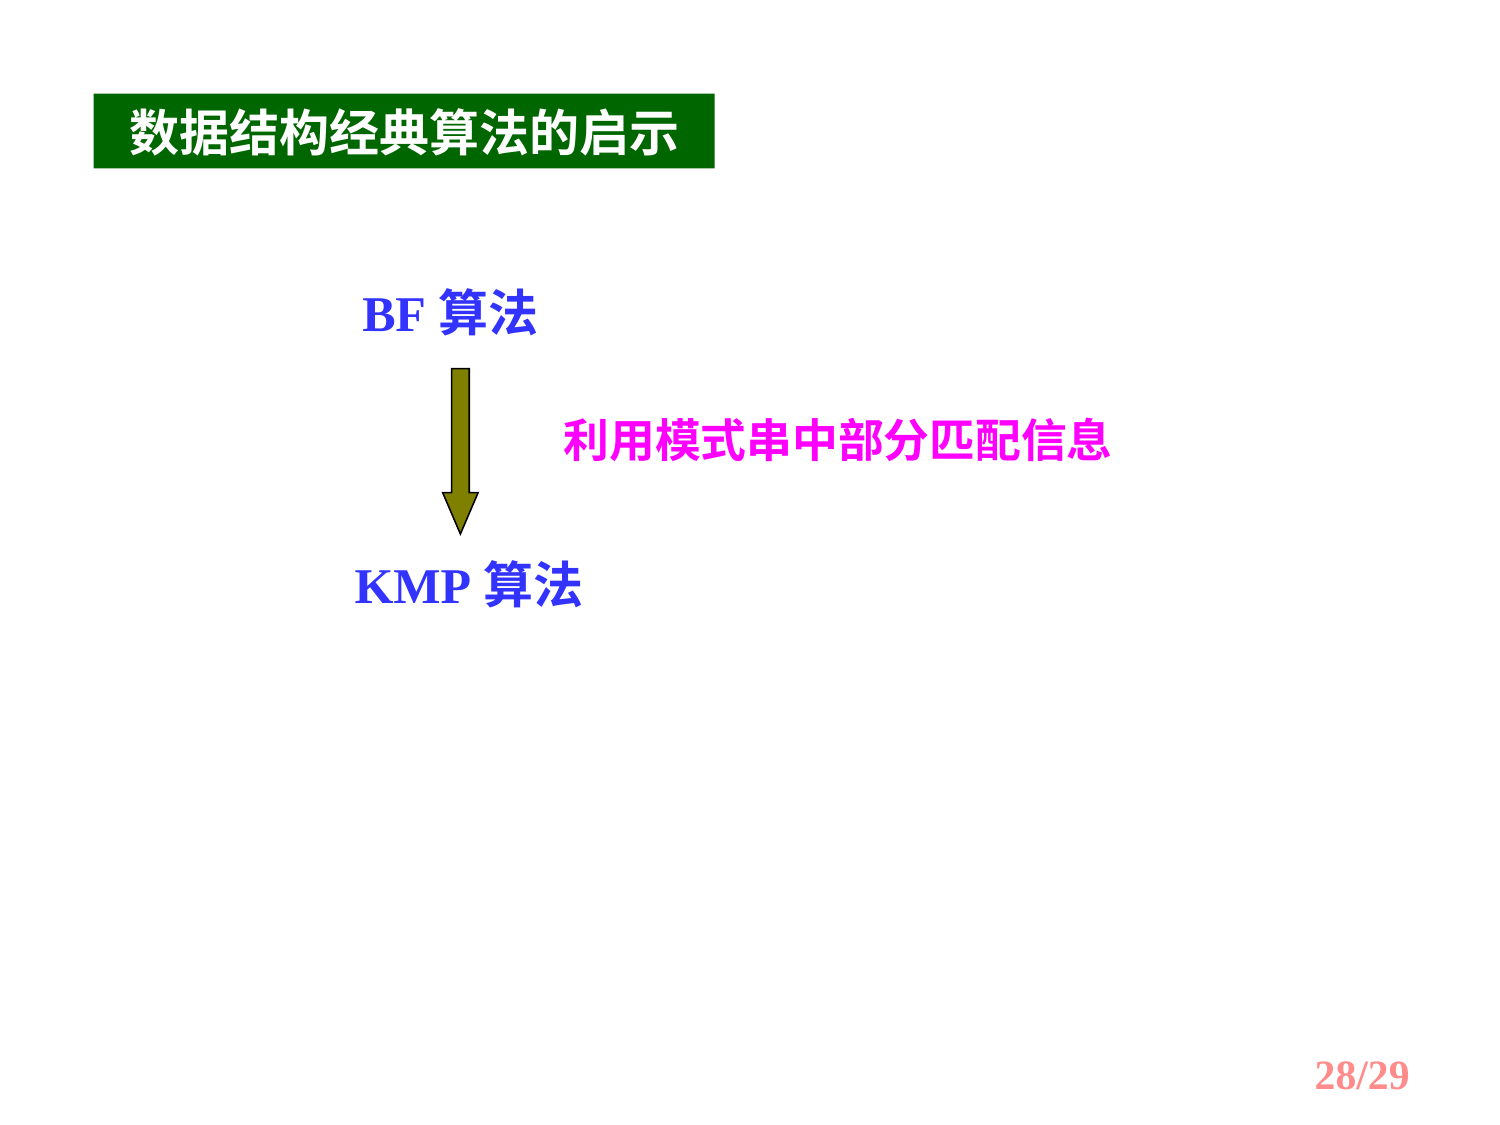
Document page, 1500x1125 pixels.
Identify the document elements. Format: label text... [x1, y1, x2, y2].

text_box 利用模式串中部分匹配信息 [548, 404, 1149, 474]
text_box 数据结构经典算法的启示 [93, 93, 715, 169]
text_box KMP算法 [339, 546, 625, 621]
text_box [442, 368, 479, 535]
slide_number 28/29 [1074, 1042, 1425, 1103]
text_box BF算法 [347, 274, 563, 349]
